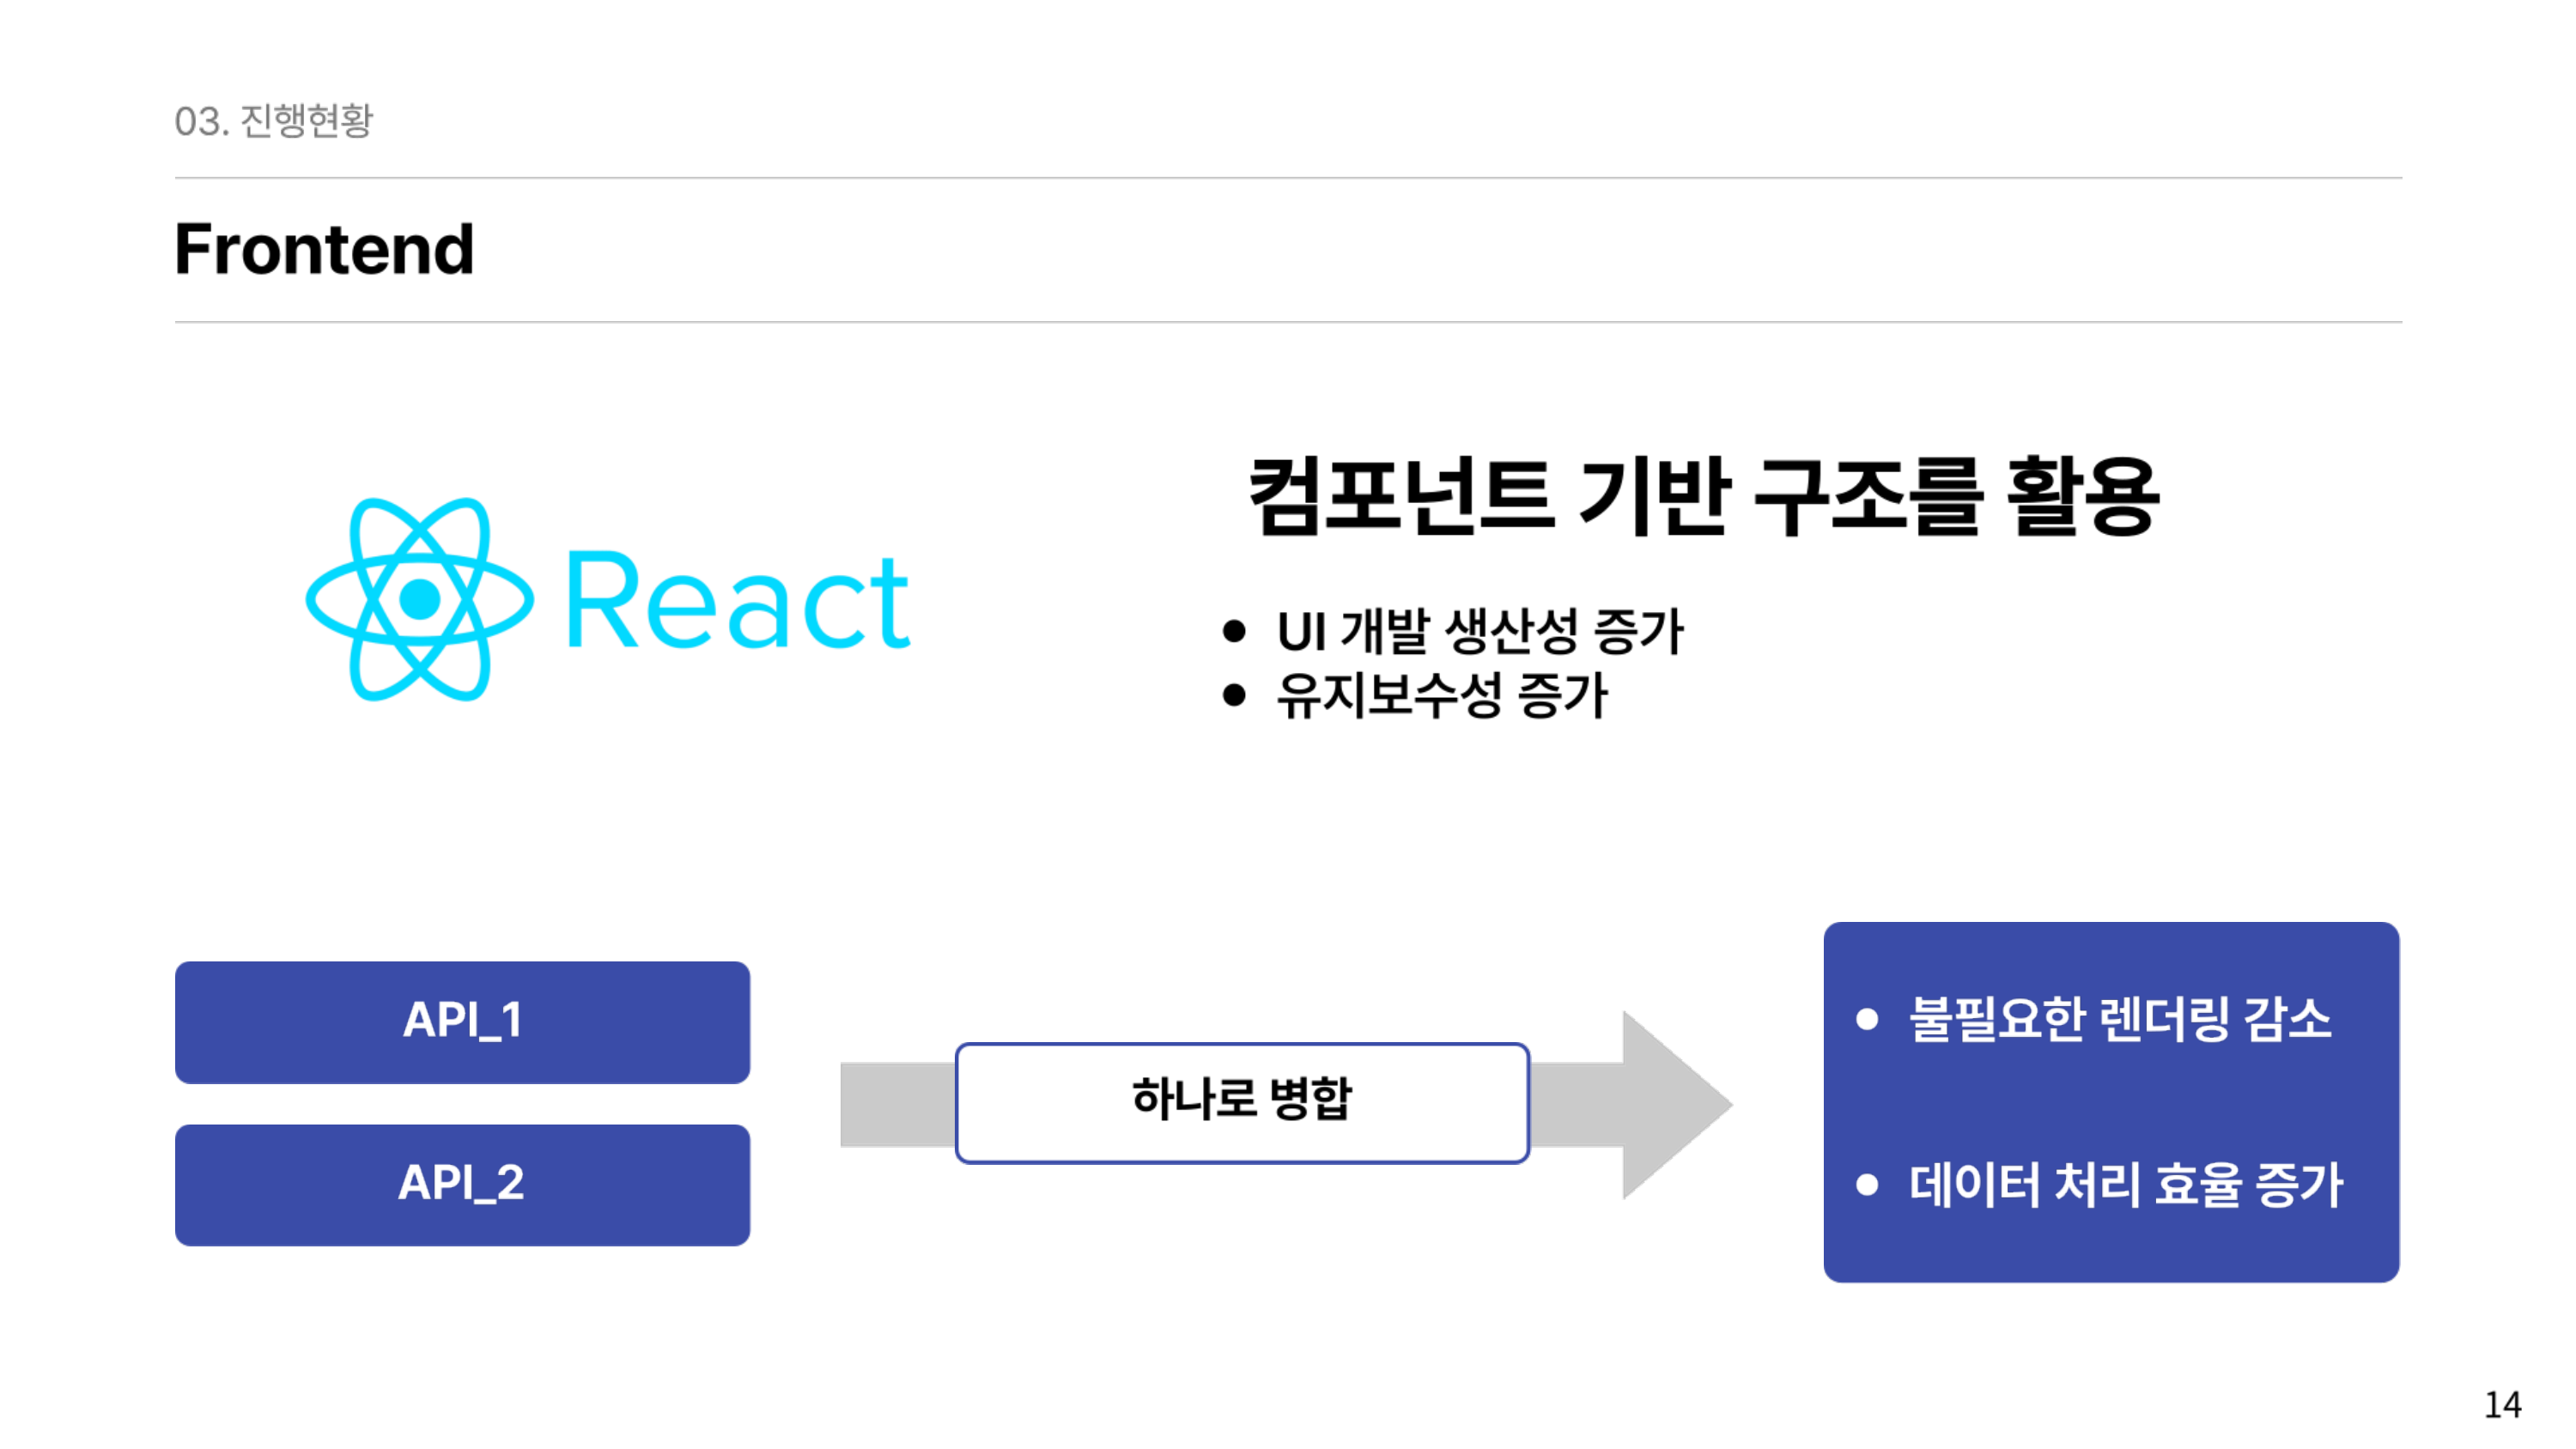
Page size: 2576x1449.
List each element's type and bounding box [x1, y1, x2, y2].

picture [806, 1009, 1734, 1201]
picture [1824, 922, 2401, 1284]
picture [1151, 398, 2278, 780]
picture [2368, 1355, 2576, 1449]
picture [0, 955, 761, 1102]
picture [0, 1119, 769, 1263]
picture [149, 82, 2403, 843]
